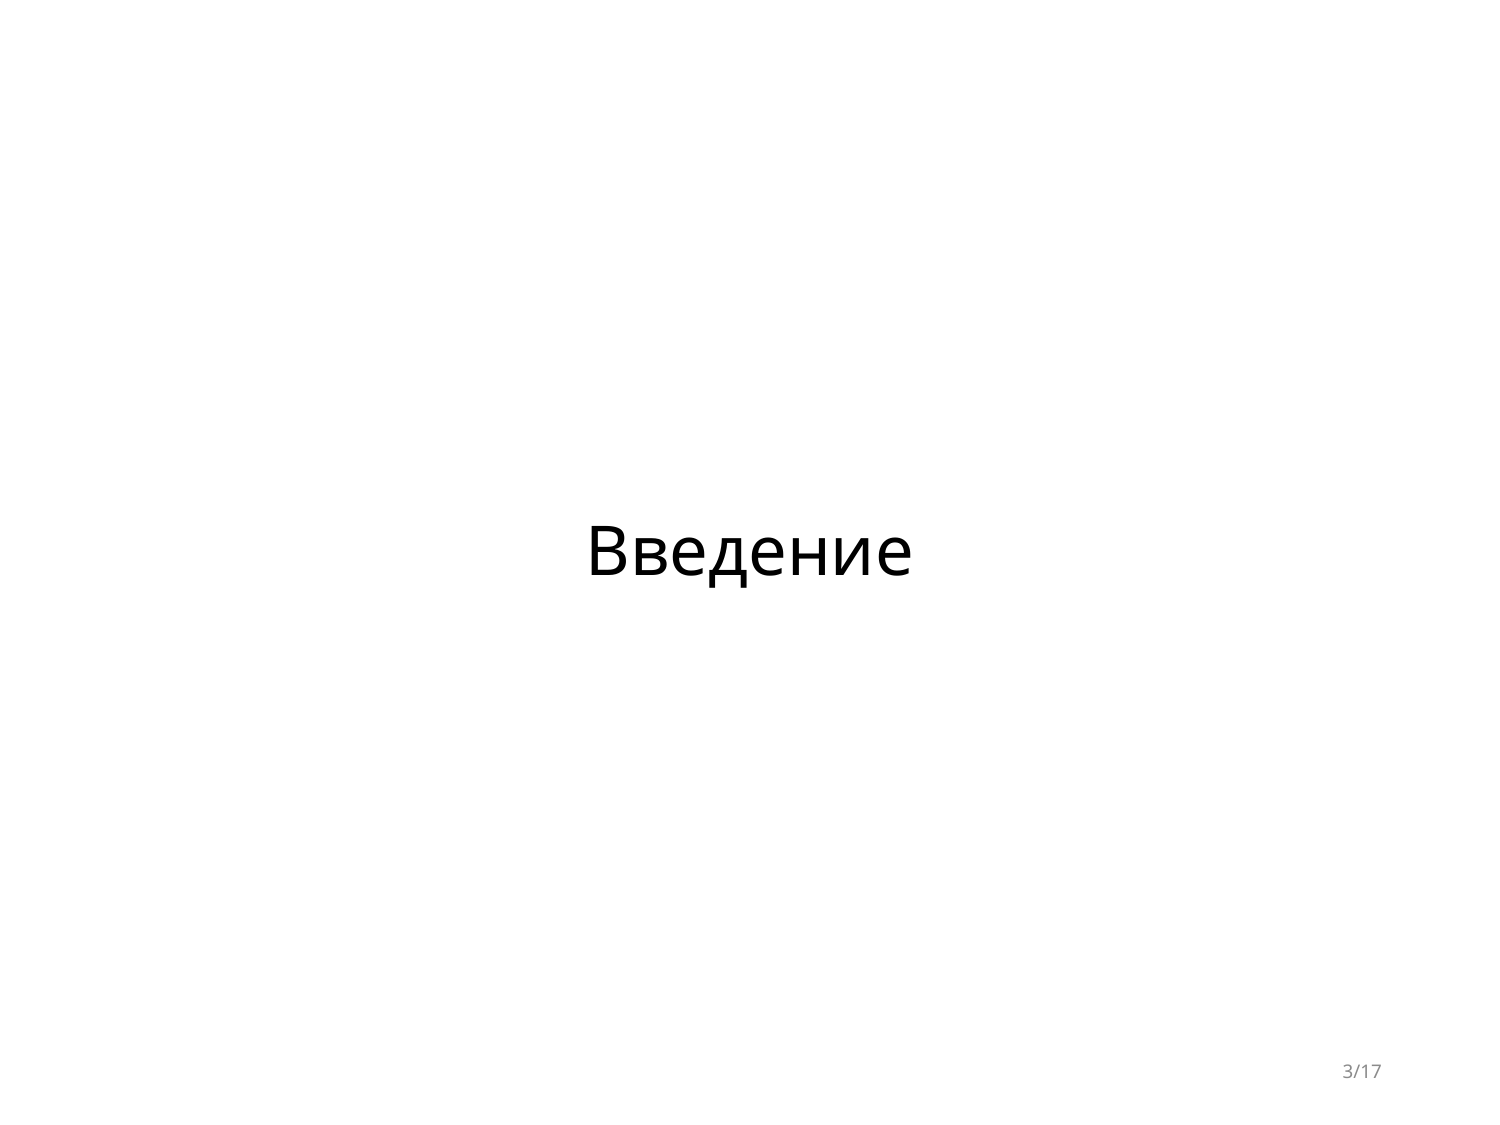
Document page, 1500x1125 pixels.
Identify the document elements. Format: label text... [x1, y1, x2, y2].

title Введение [103, 444, 1397, 662]
slide_number 3/17 [1059, 1042, 1397, 1103]
